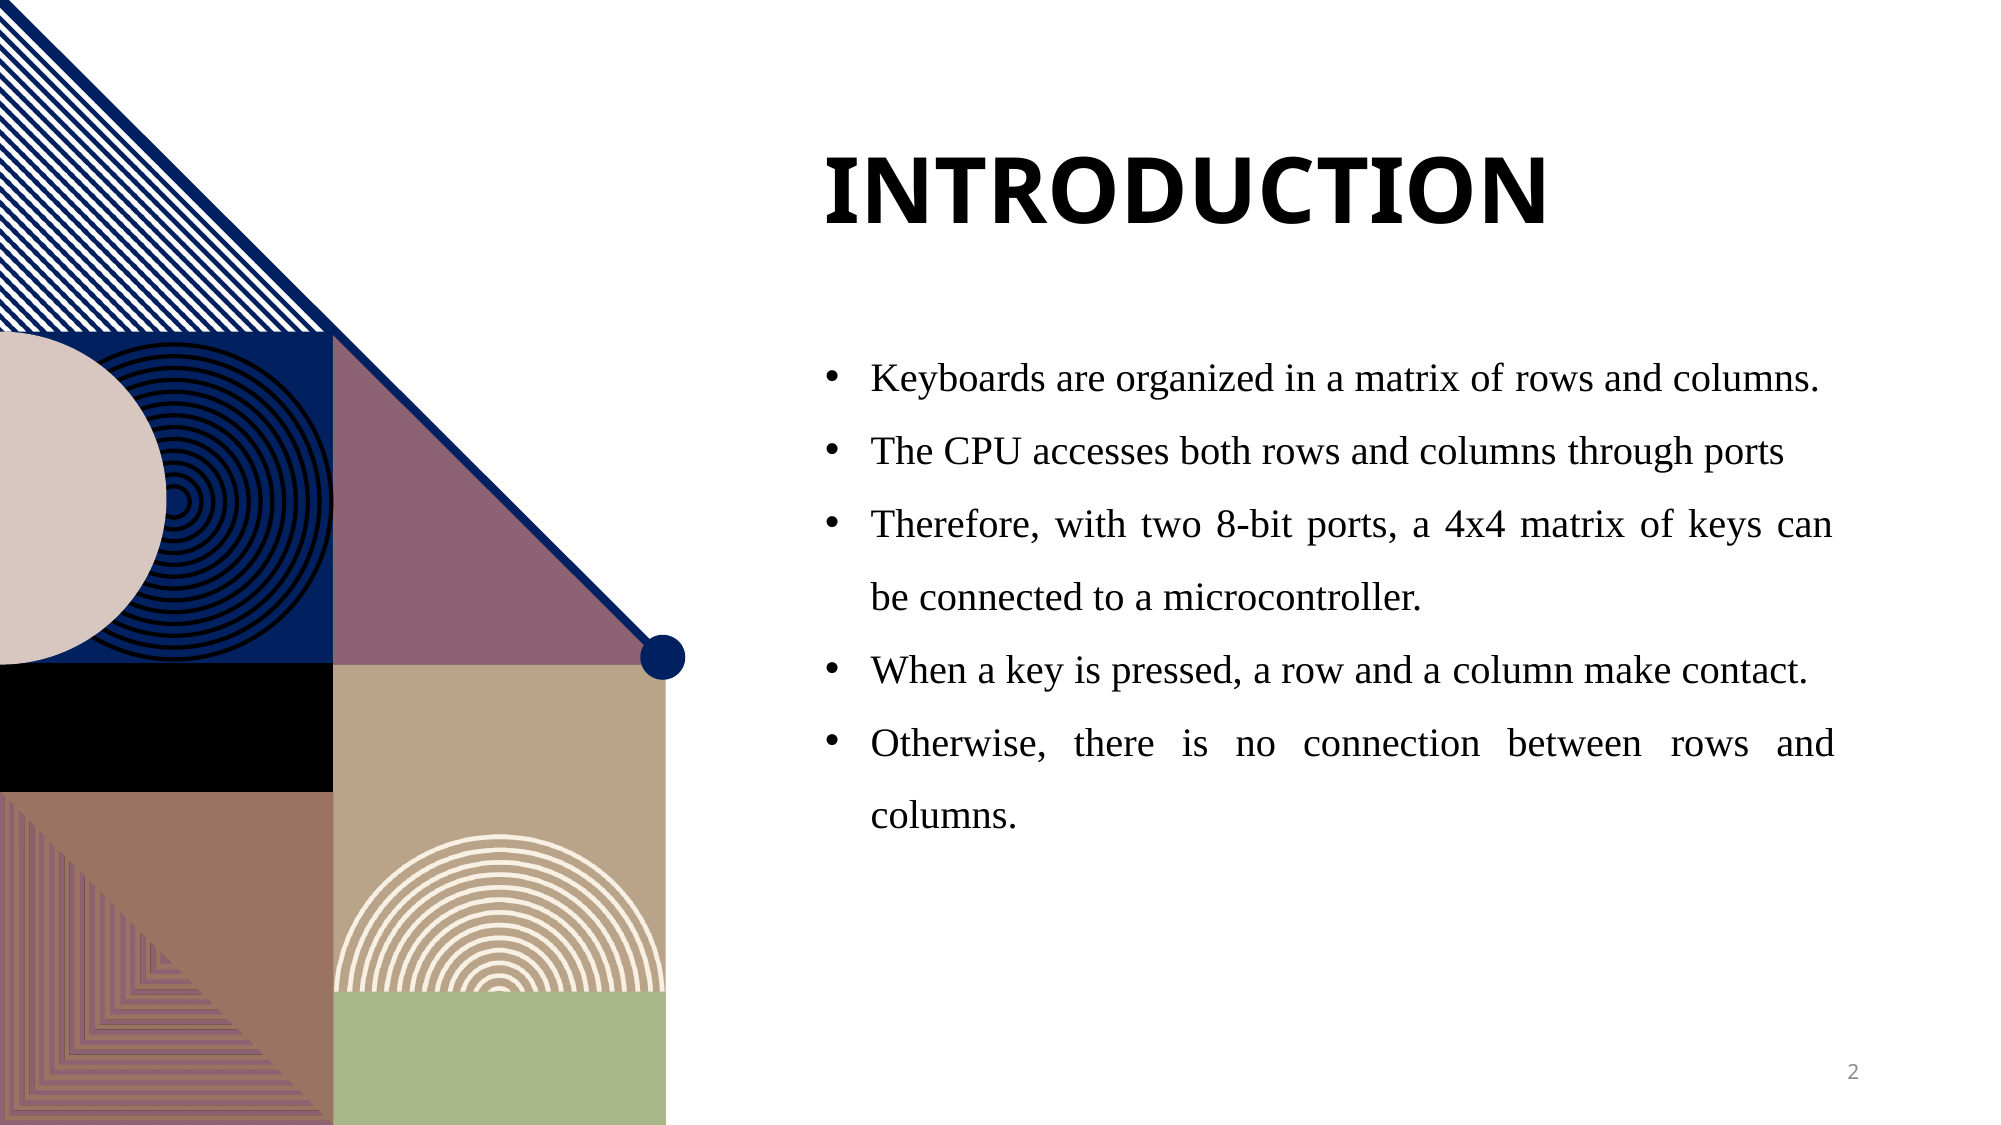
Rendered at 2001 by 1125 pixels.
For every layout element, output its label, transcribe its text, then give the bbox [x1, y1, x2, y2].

title Introduction [809, 70, 1850, 251]
picture [10, 0, 332, 321]
picture [0, 792, 333, 1125]
picture [0, 4, 330, 333]
picture [334, 834, 665, 991]
list Keyboards are organized in a matrix of rows and columns. The CPU accesses both rows and columns through ports Therefore, with two 8-bit ports, a 4x4 matrix of keys can be connected to a microcontroller. When a key is pressed, a row and a column make contact. Otherwise, there is no connection between rows and columns. [810, 319, 1850, 980]
slide_number 2 [1799, 1042, 1875, 1103]
